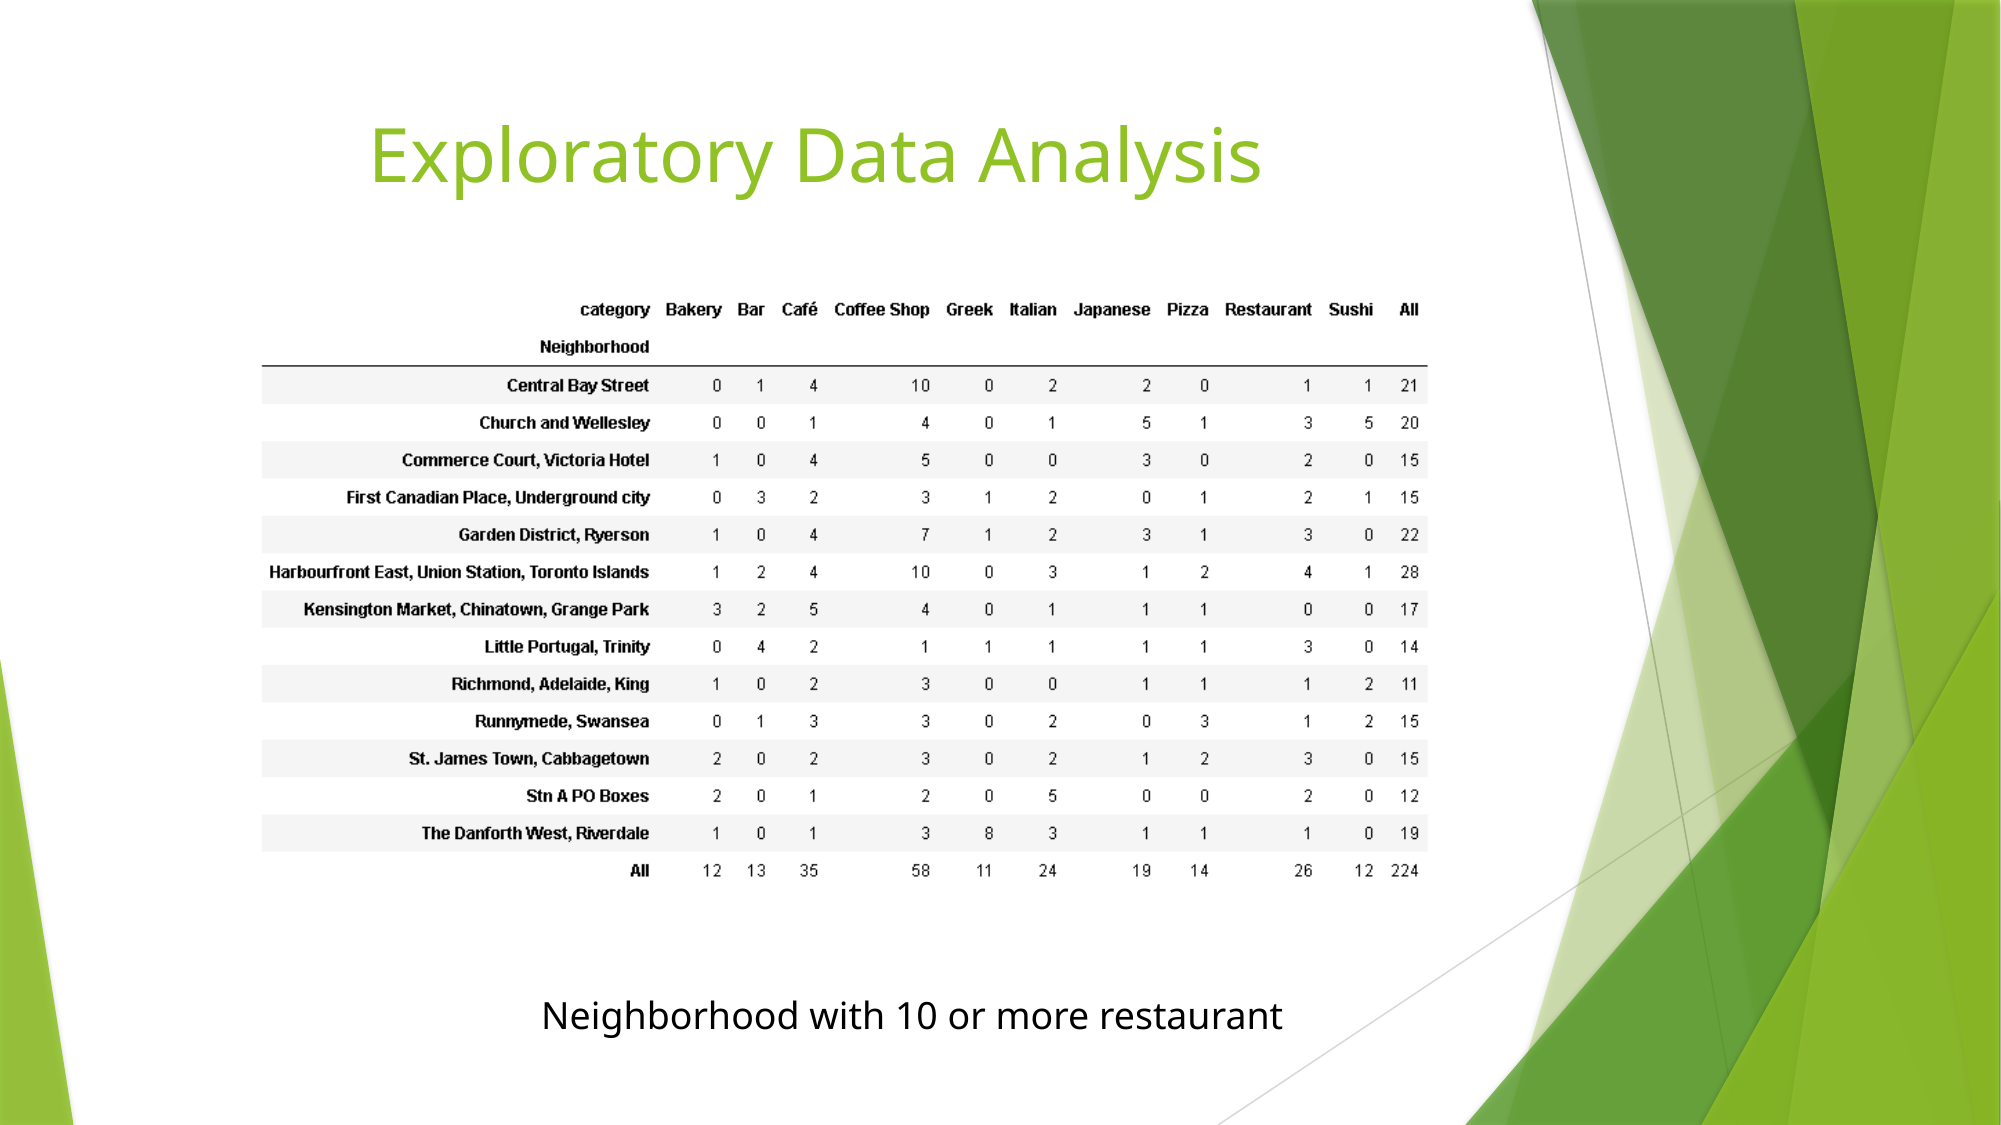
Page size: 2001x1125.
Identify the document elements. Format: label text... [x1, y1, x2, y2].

title Exploratory Data Analysis [111, 99, 1522, 317]
text_box Neighborhood with 10 or more restaurant [526, 984, 1299, 1045]
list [257, 287, 1432, 885]
